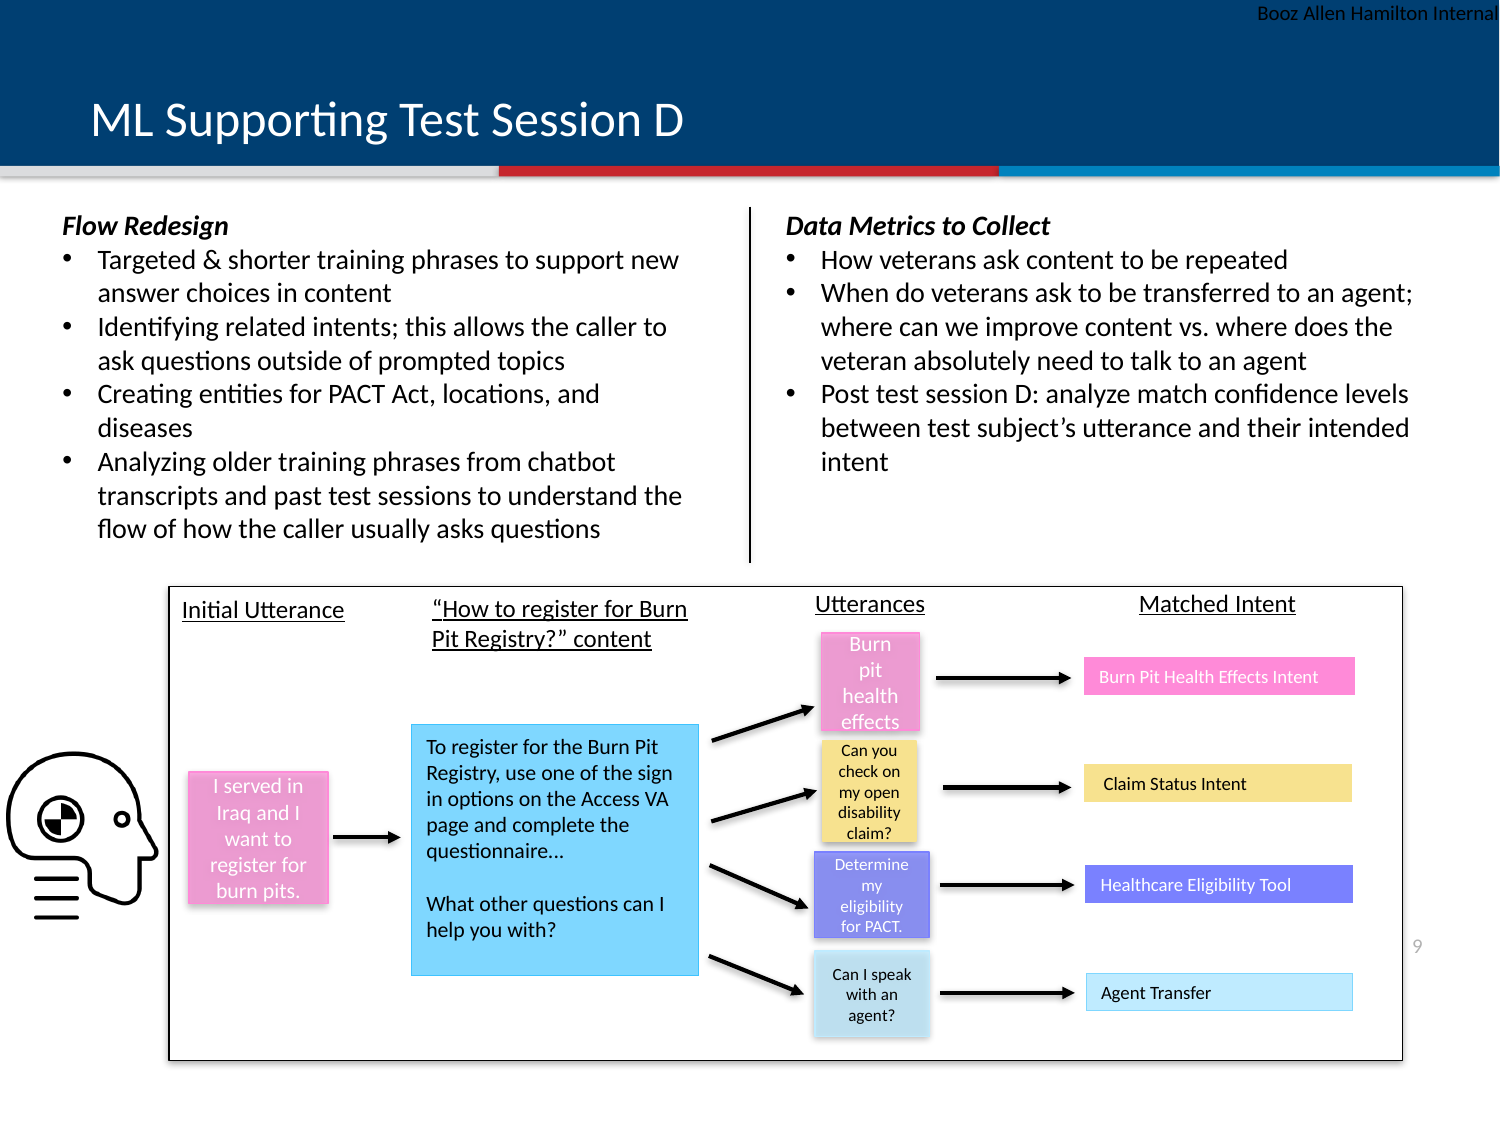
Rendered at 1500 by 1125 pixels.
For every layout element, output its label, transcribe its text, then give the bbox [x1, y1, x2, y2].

title Supporting Test Session D [15, 159, 1366, 260]
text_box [166, 579, 1403, 1061]
slide_number 8 [1408, 922, 1423, 968]
text_box Flow Redesign Targeted & shorter training phrases to support new answer choices in content Identifying related intents; this allows the caller to ask questions outside of prompted topics Creating entities for PACT Act, locations, and diseases Analyzing older training phrases from chatbot transcripts and past test sessions to understand the flow of how the caller usually asks questions [47, 199, 718, 552]
picture [0, 734, 166, 941]
text_box Data Metrics to Collect How veterans ask content to be repeated When do veterans ask to be transferred to an agent; where can we improve content vs. where does the veteran absolutely need to talk to an agent Post test session D: analyze match confidence levels between test subject’s utterance and their intended intent [771, 199, 1487, 522]
text_box ML Supporting Test Session D [74, 20, 1425, 154]
